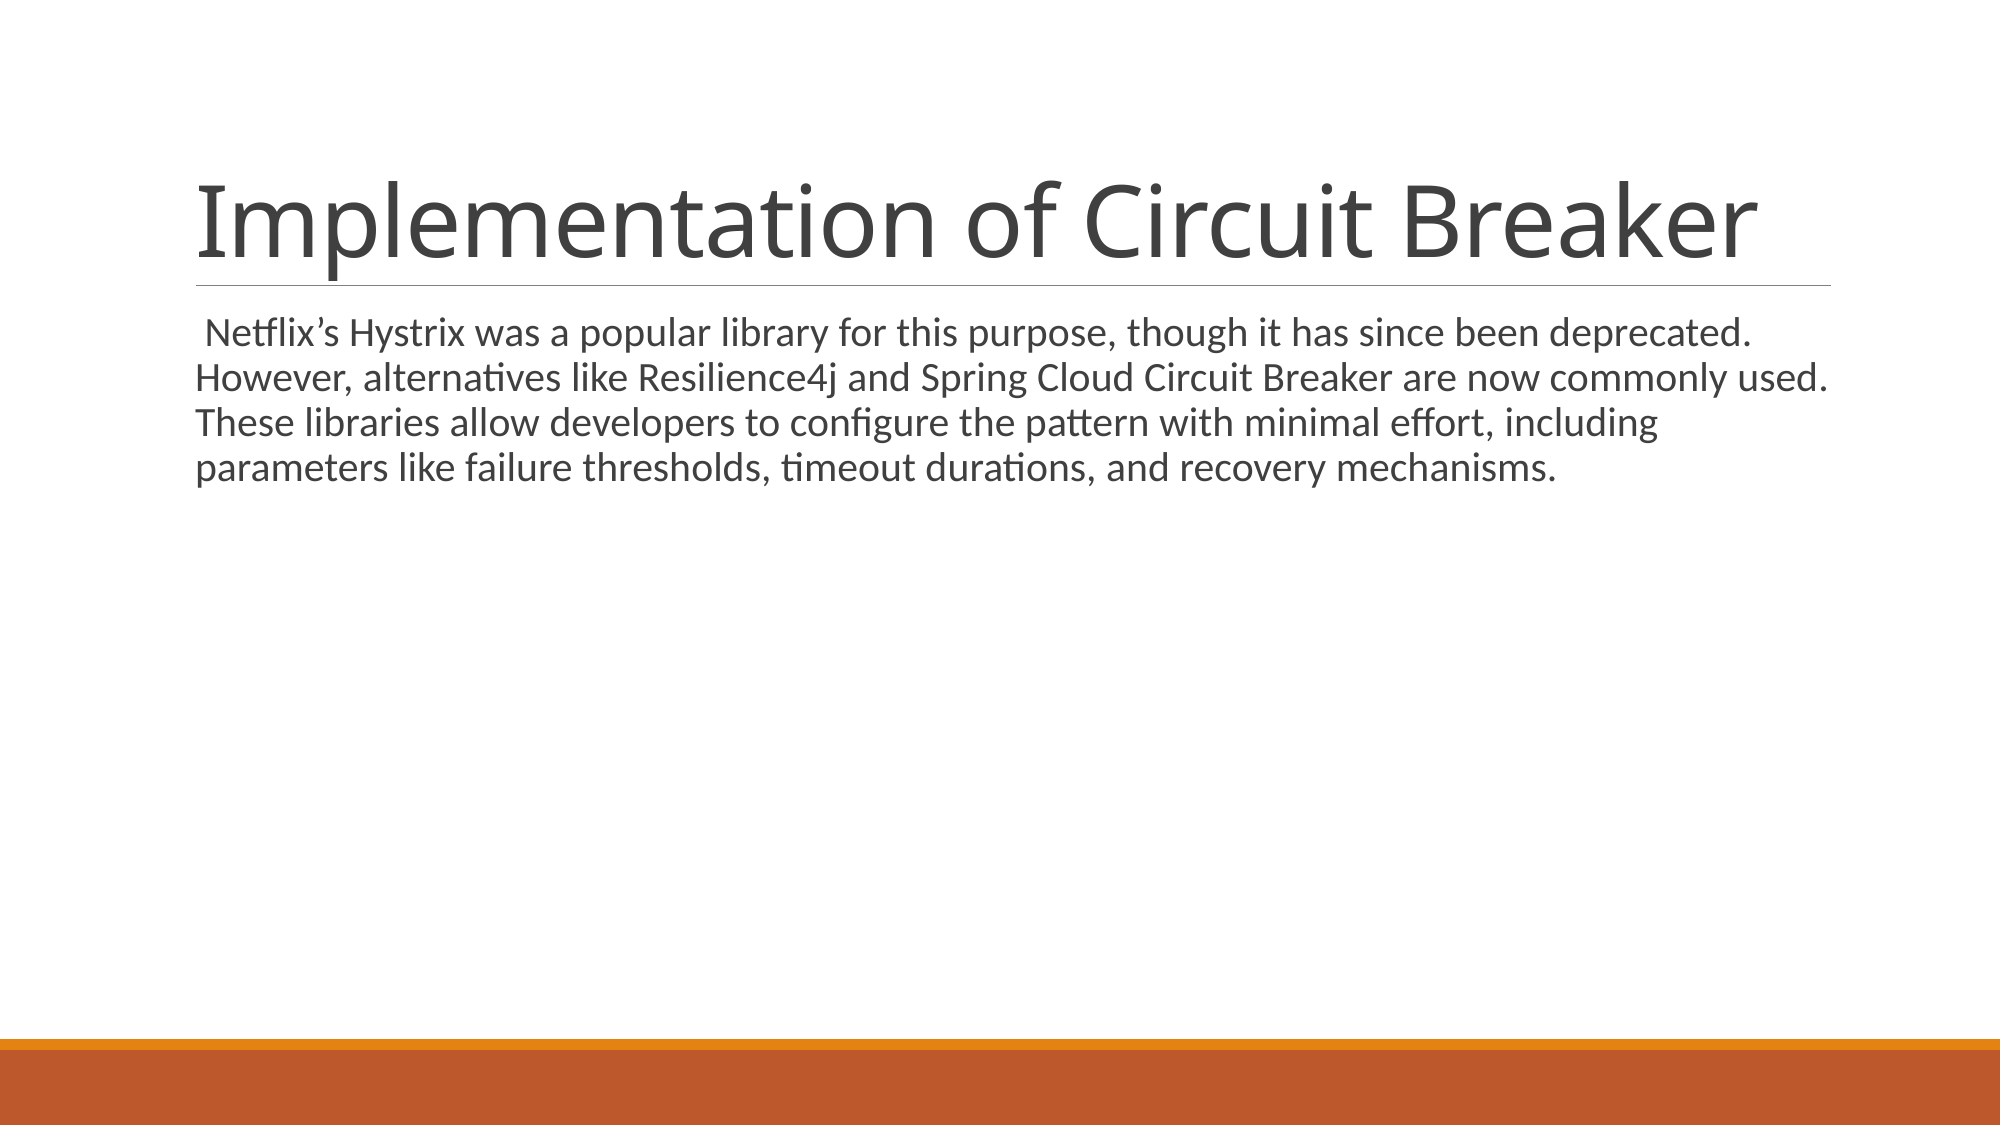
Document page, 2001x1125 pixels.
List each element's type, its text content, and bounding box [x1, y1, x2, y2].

title Implementation of Circuit Breaker [180, 47, 1830, 285]
list Netflix’s Hystrix was a popular library for this purpose, though it has since been deprecated. However, alternatives like Resilience4j and Spring Cloud Circuit Breaker are now commonly used. These libraries allow developers to configure the pattern with minimal effort, including parameters like failure thresholds, timeout durations, and recovery mechanisms. [180, 302, 1830, 963]
